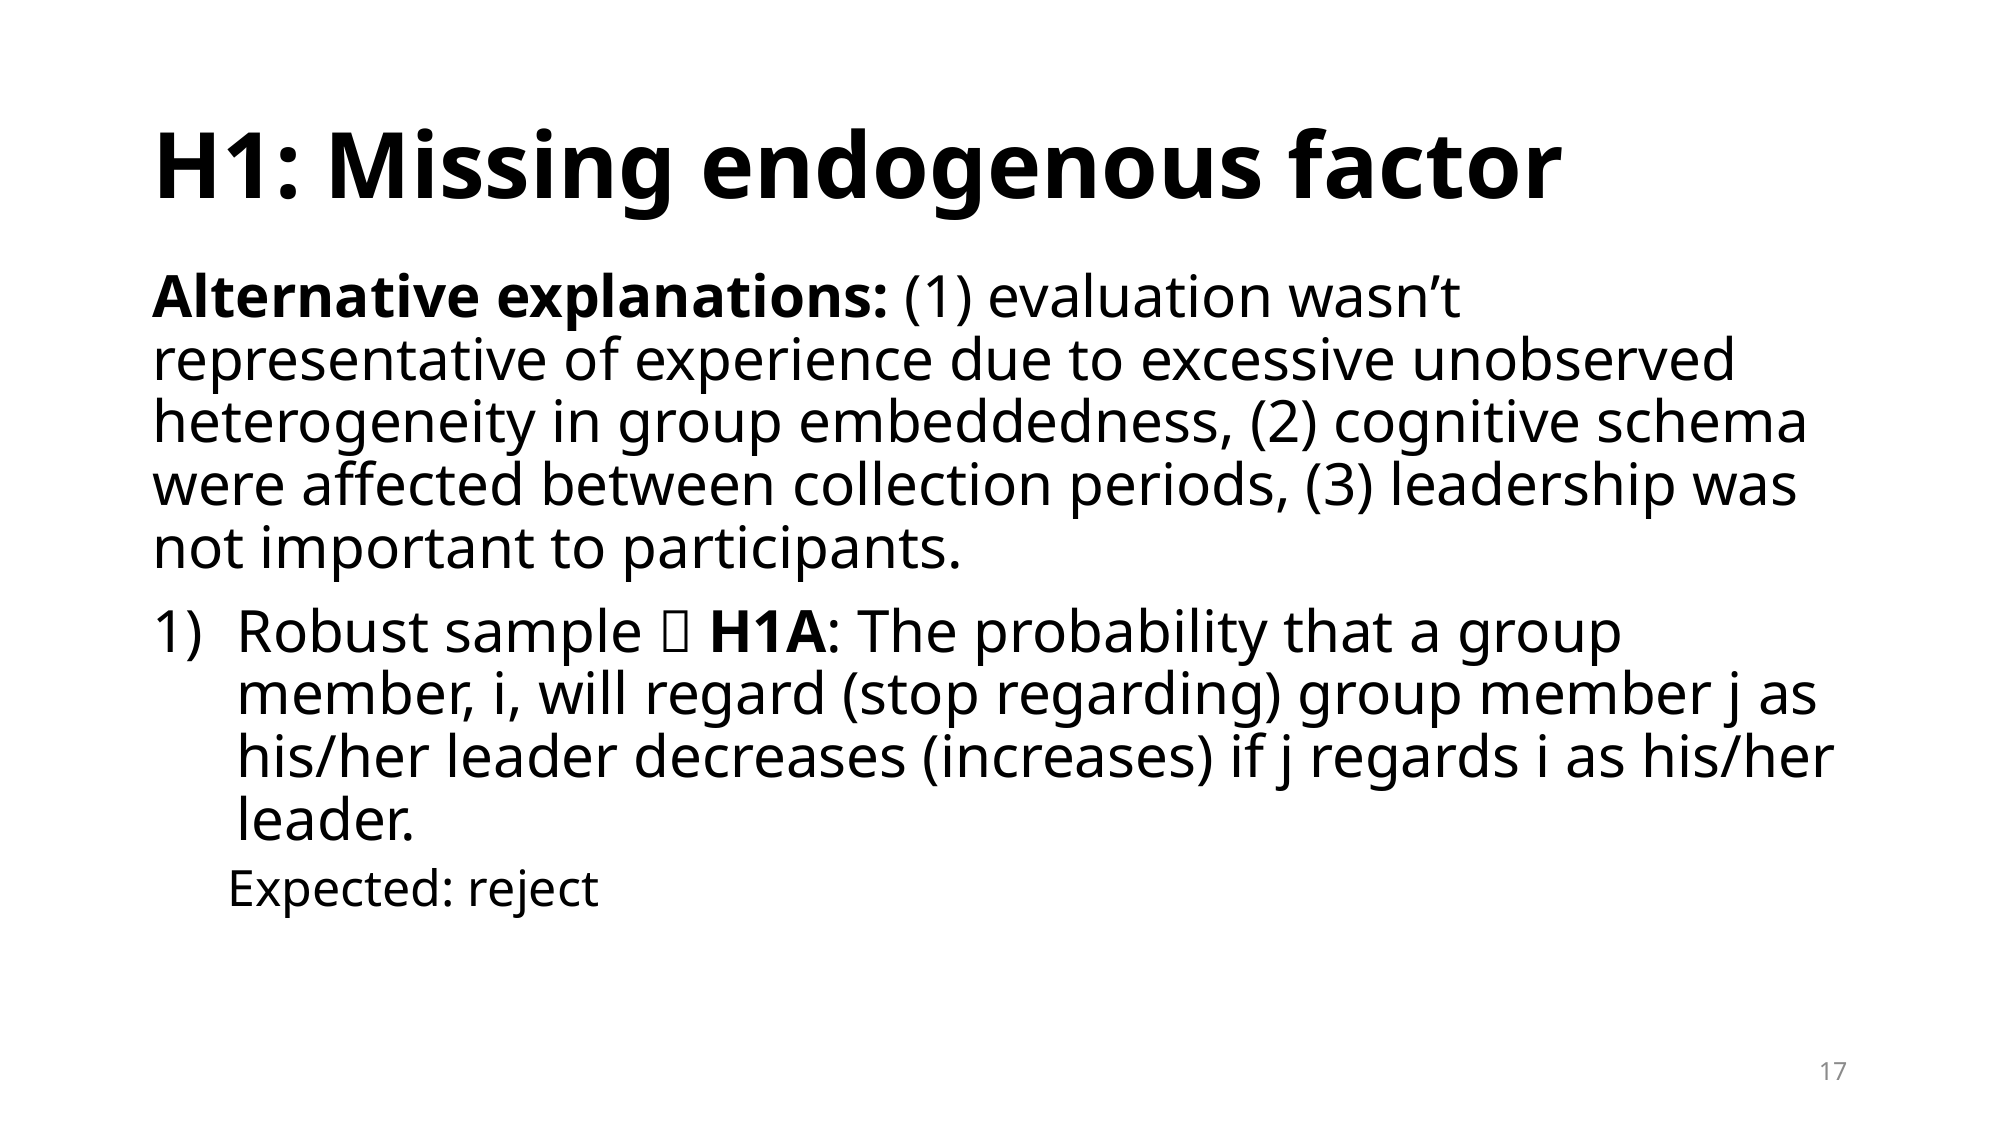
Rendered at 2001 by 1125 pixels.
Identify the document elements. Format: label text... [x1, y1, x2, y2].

slide_number 17 [1412, 1042, 1863, 1103]
title H1: Missing endogenous factor [137, 59, 1863, 259]
list Alternative explanations: (1) evaluation wasn’t representative of experience due to excessive unobserved heterogeneity in group embeddedness, (2) cognitive schema were affected between collection periods, (3) leadership was not important to participants. Robust sample  H1A: The probability that a group member, i, will regard (stop regarding) group member j as his/her leader decreases (increases) if j regards i as his/her leader. Expected: reject [137, 259, 1863, 1103]
